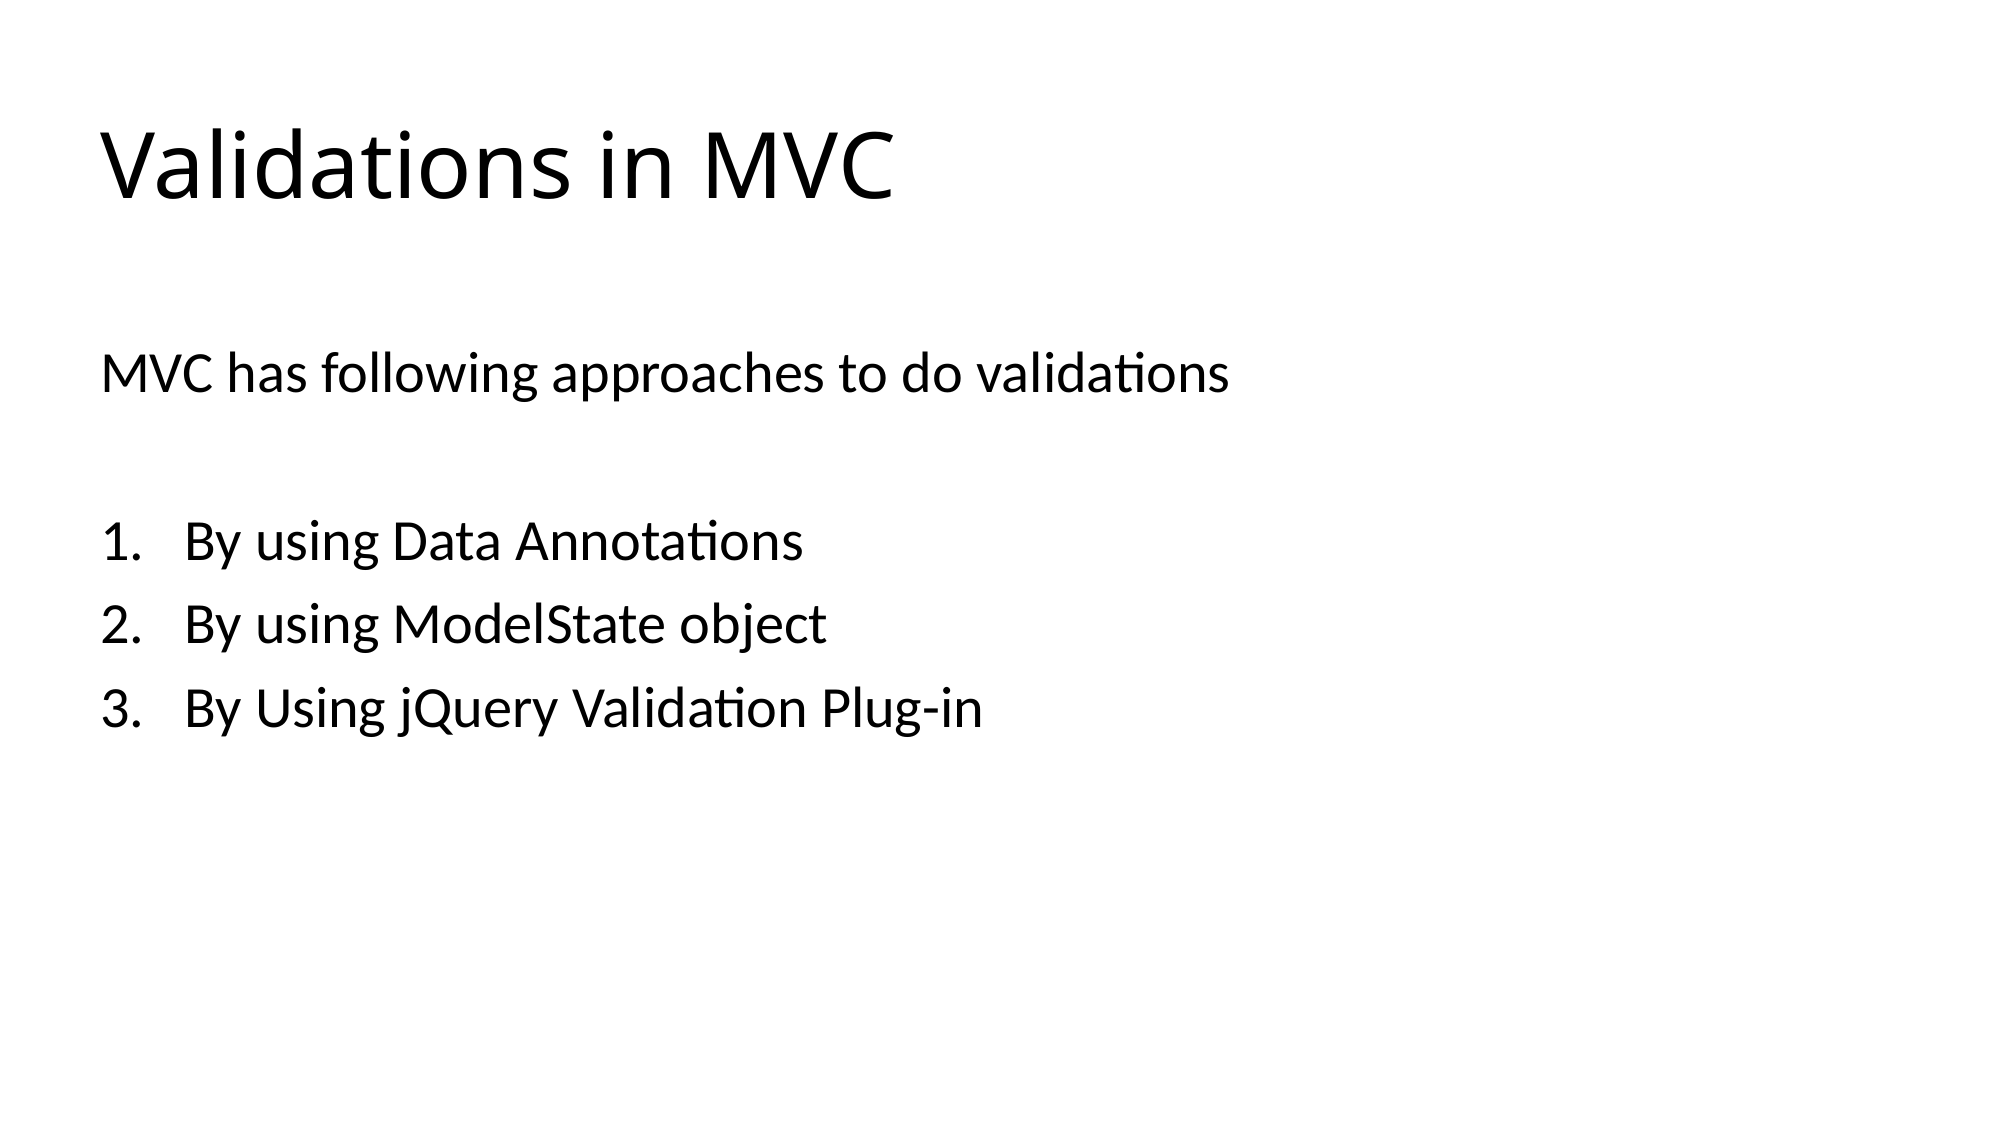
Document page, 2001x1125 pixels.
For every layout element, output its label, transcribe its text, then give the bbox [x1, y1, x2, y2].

title Validations in MVC [85, 59, 1512, 278]
list MVC has following approaches to do validations By using Data Annotations By using ModelState object By Using jQuery Validation Plug-in [85, 334, 1811, 1057]
